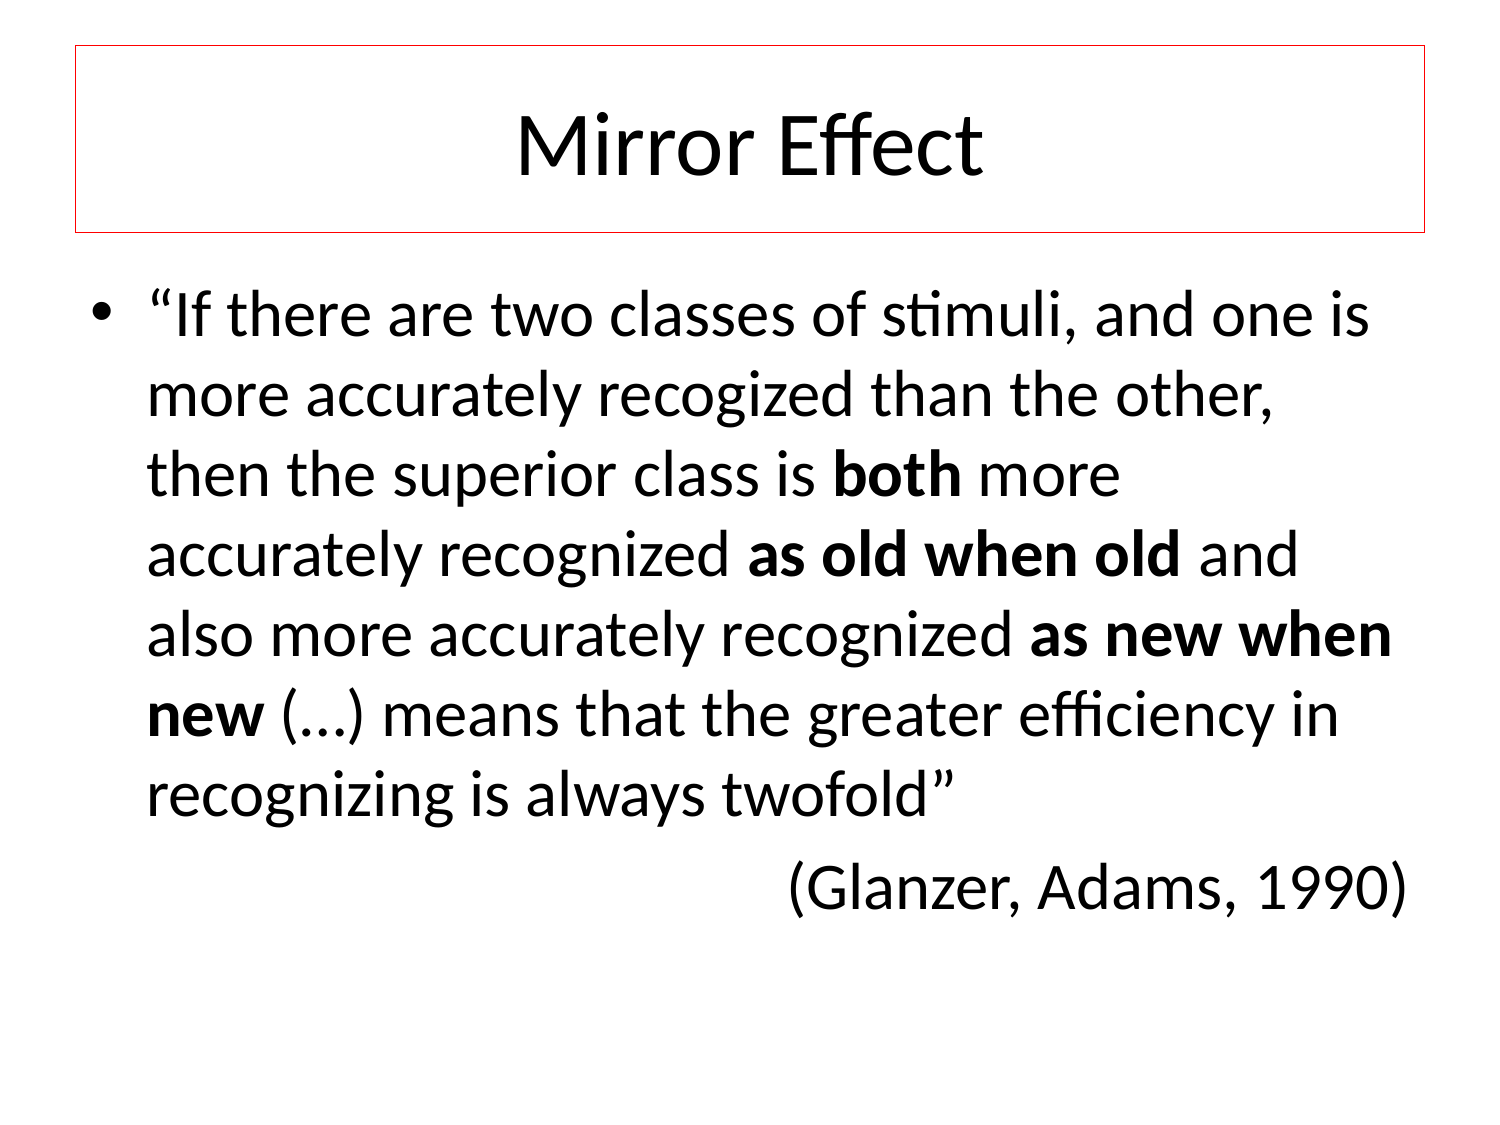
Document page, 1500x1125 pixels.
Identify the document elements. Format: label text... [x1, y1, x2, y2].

title Mirror Effect [75, 45, 1425, 233]
list “If there are two classes of stimuli, and one is more accurately recogized than the other, then the superior class is both more accurately recognized as old when old and also more accurately recognized as new when new (…) means that the greater efficiency in recognizing is always twofold” (Glanzer, Adams, 1990) [75, 262, 1425, 1005]
